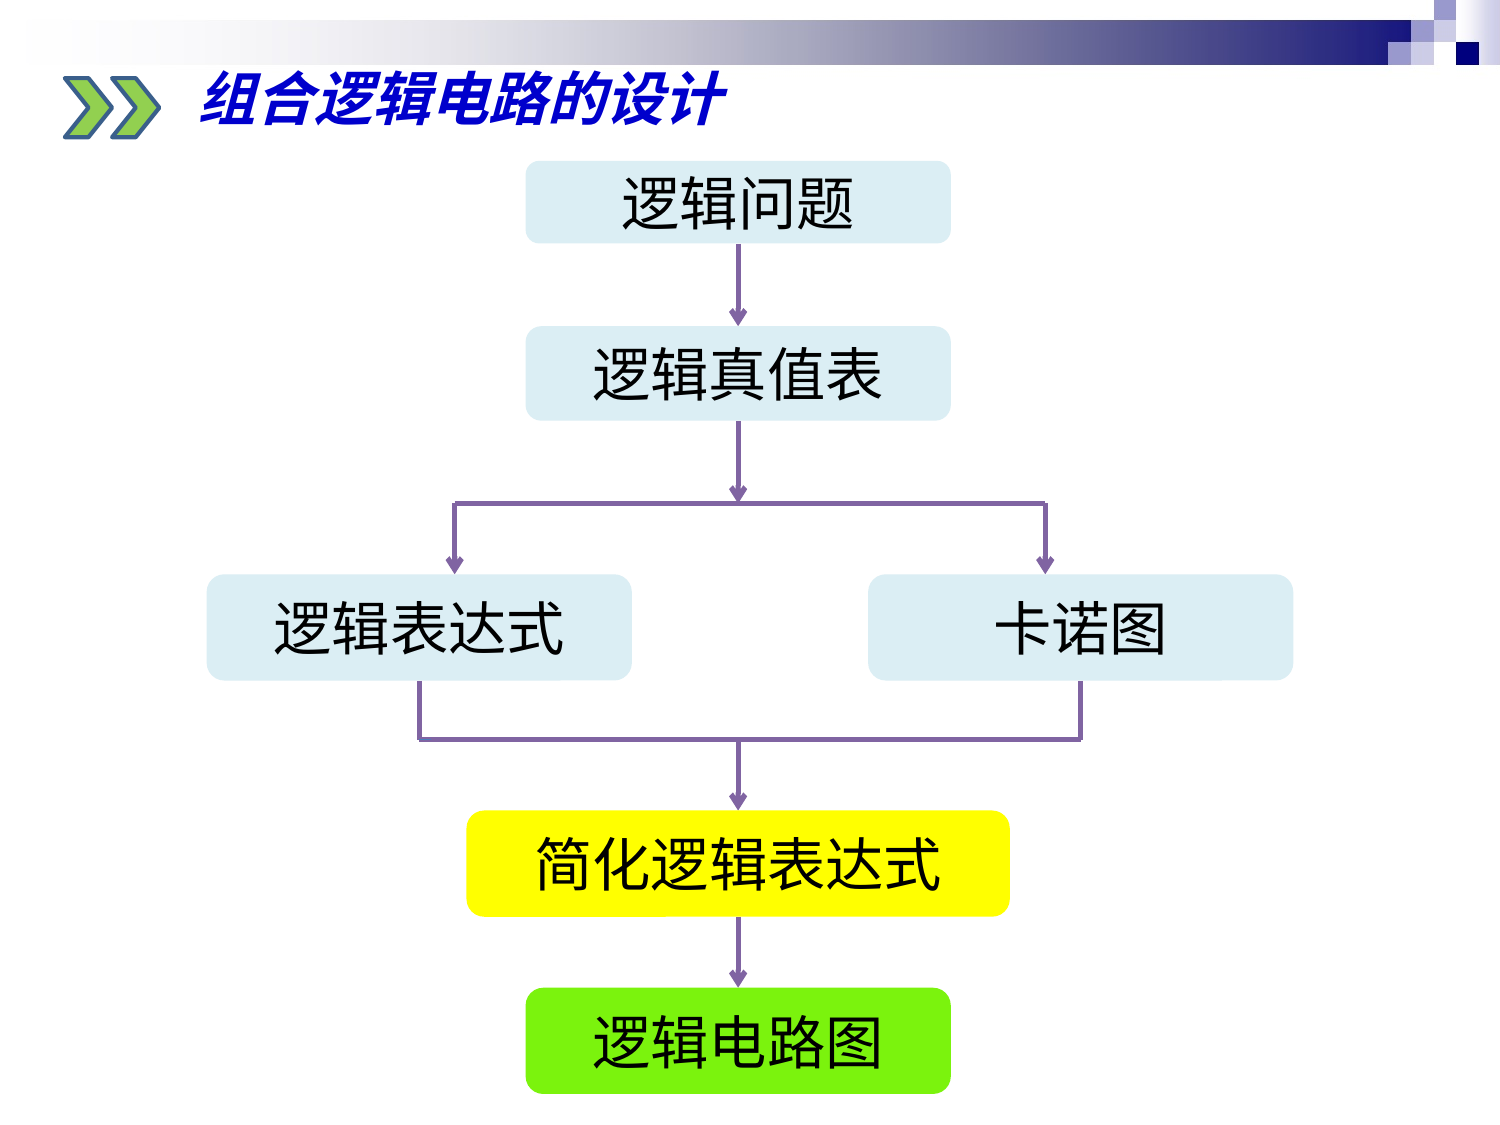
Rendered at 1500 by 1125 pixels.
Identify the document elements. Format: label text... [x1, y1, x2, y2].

picture [0, 0, 1500, 1125]
text_box 逻辑问题 [523, 158, 953, 246]
text_box 简化逻辑表达式 [464, 808, 1012, 919]
text_box 卡诺图 [866, 572, 1296, 683]
text_box 逻辑表达式 [204, 572, 634, 683]
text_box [64, 77, 160, 138]
text_box 逻辑真值表 [523, 324, 953, 423]
text_box 组合逻辑电路的设计 [183, 54, 928, 140]
text_box 逻辑电路图 [523, 985, 953, 1097]
